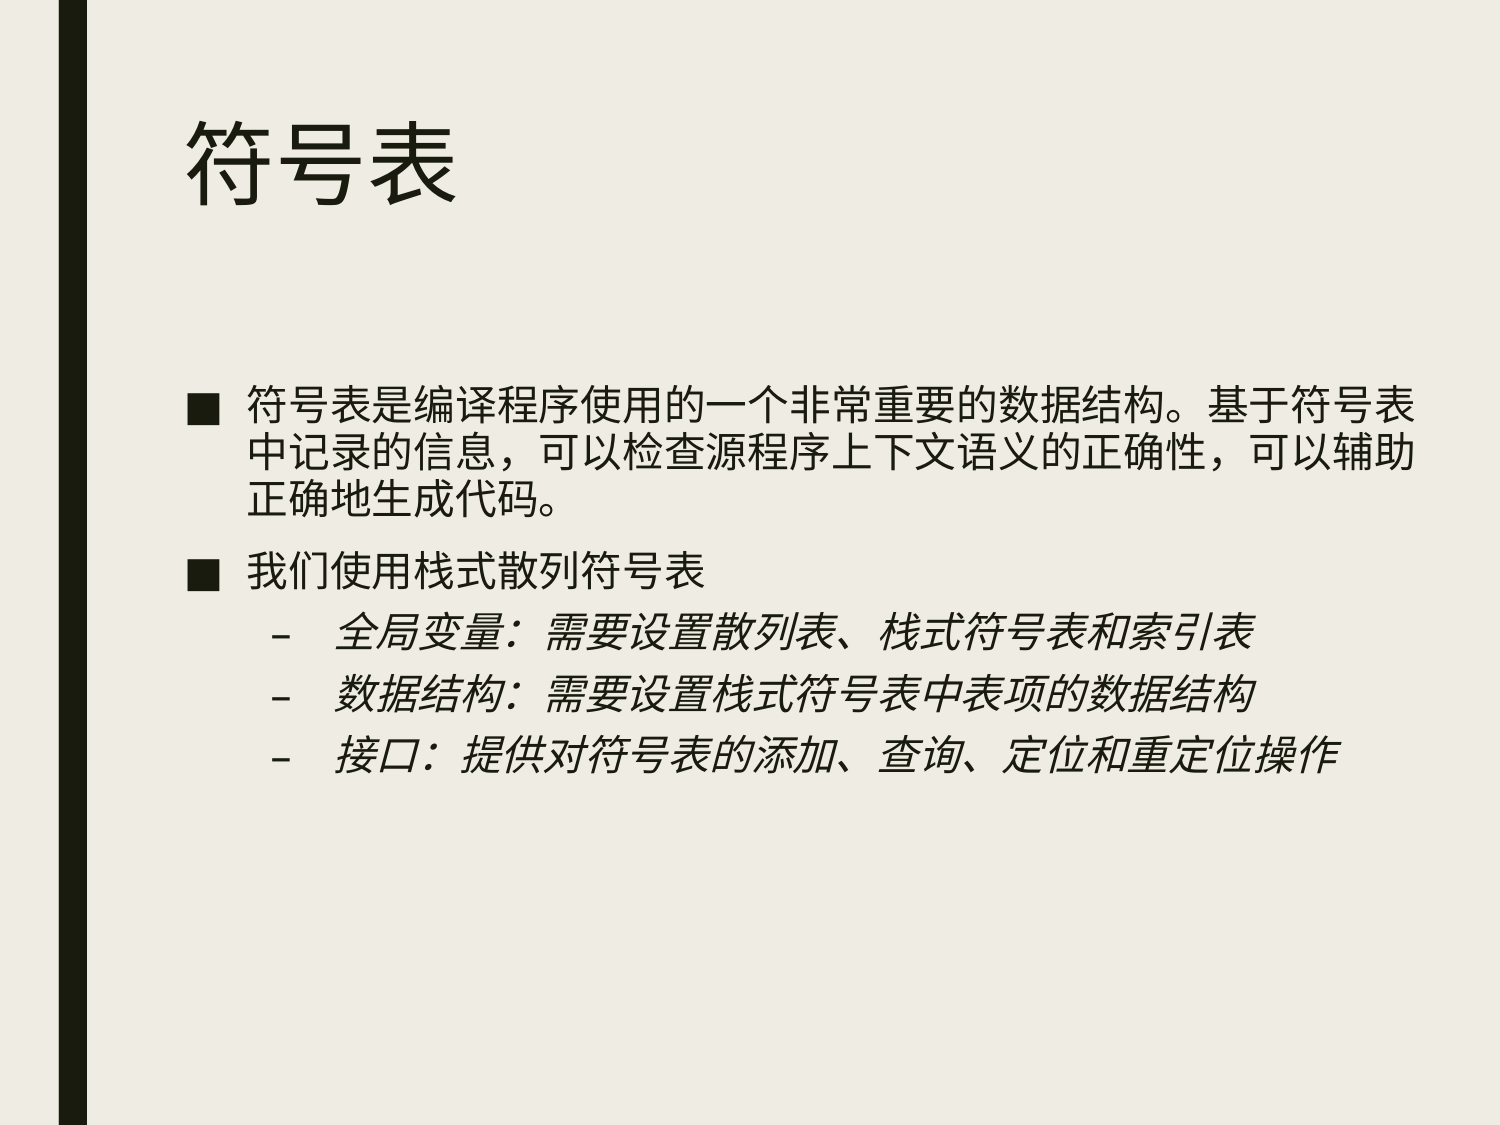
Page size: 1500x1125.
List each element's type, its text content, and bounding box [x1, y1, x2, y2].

list 符号表是编译程序使用的一个非常重要的数据结构。基于符号表中记录的信息，可以检查源程序上下文语义的正确性，可以辅助正确地生成代码。 我们使用栈式散列符号表 全局变量：需要设置散列表、栈式符号表和索引表 数据结构：需要设置栈式符号表中表项的数据结构 接口：提供对符号表的添加、查询、定位和重定位操作 [168, 375, 1457, 963]
title 符号表 [168, 112, 1351, 357]
